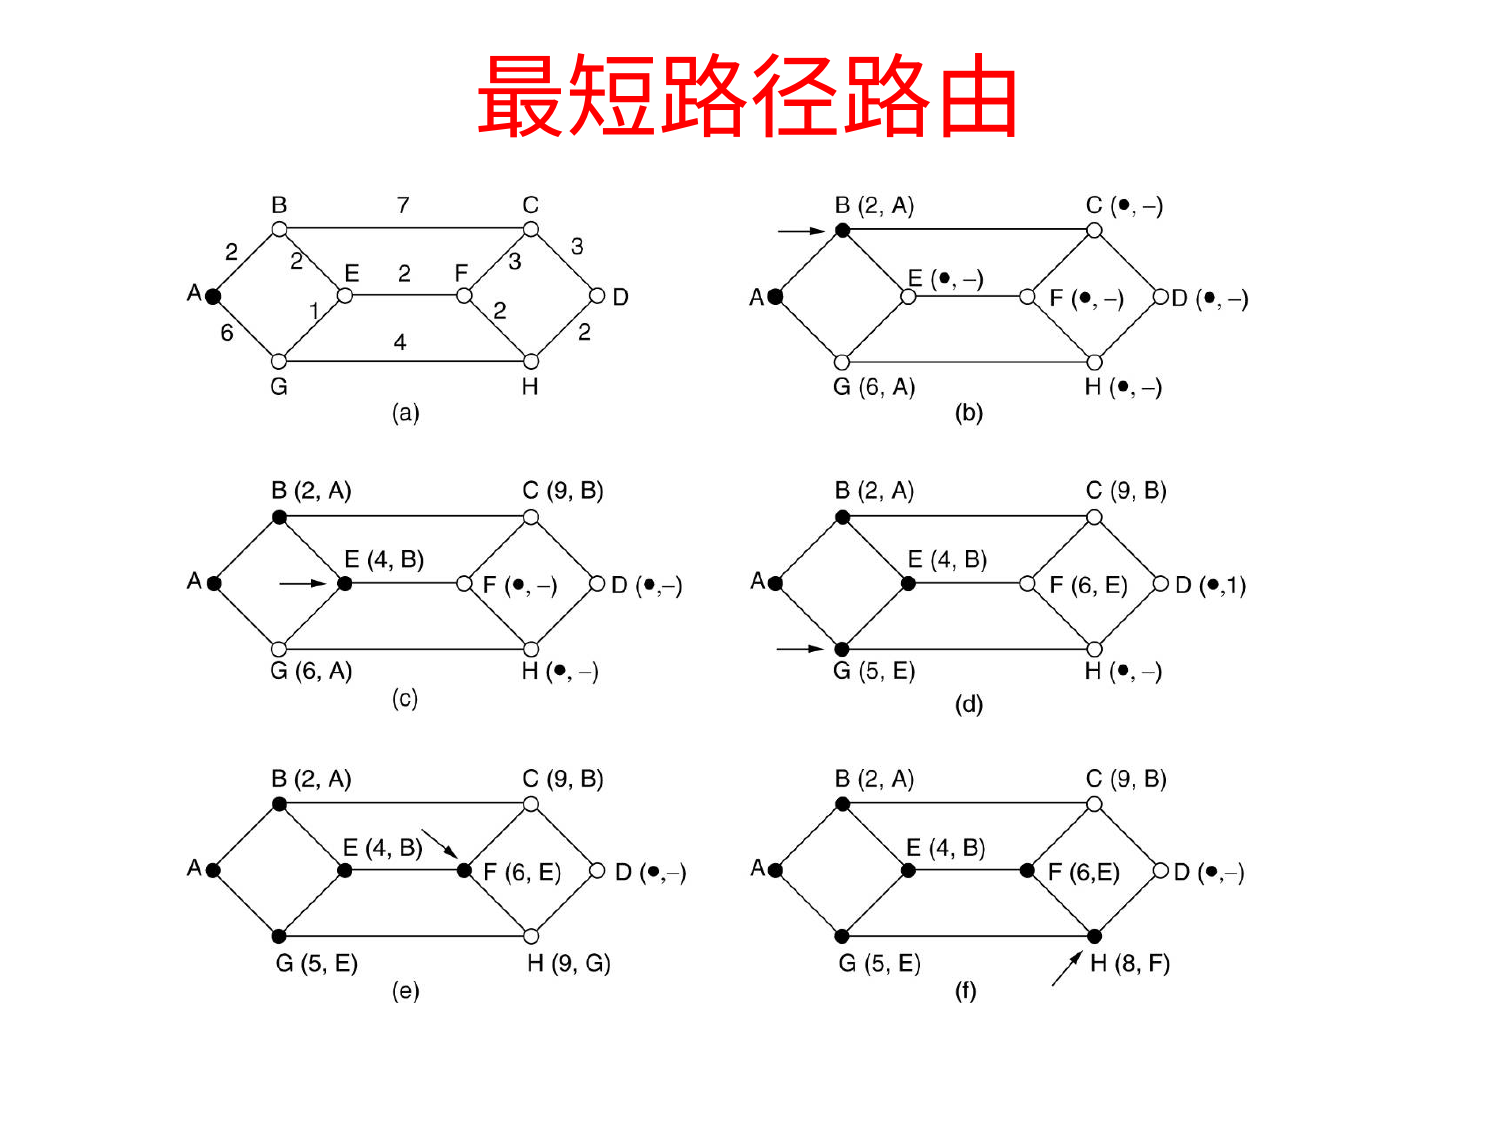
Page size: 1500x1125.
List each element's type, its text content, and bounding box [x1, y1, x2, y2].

title 最短路径路由 [0, 0, 1500, 188]
picture [186, 183, 1250, 1004]
